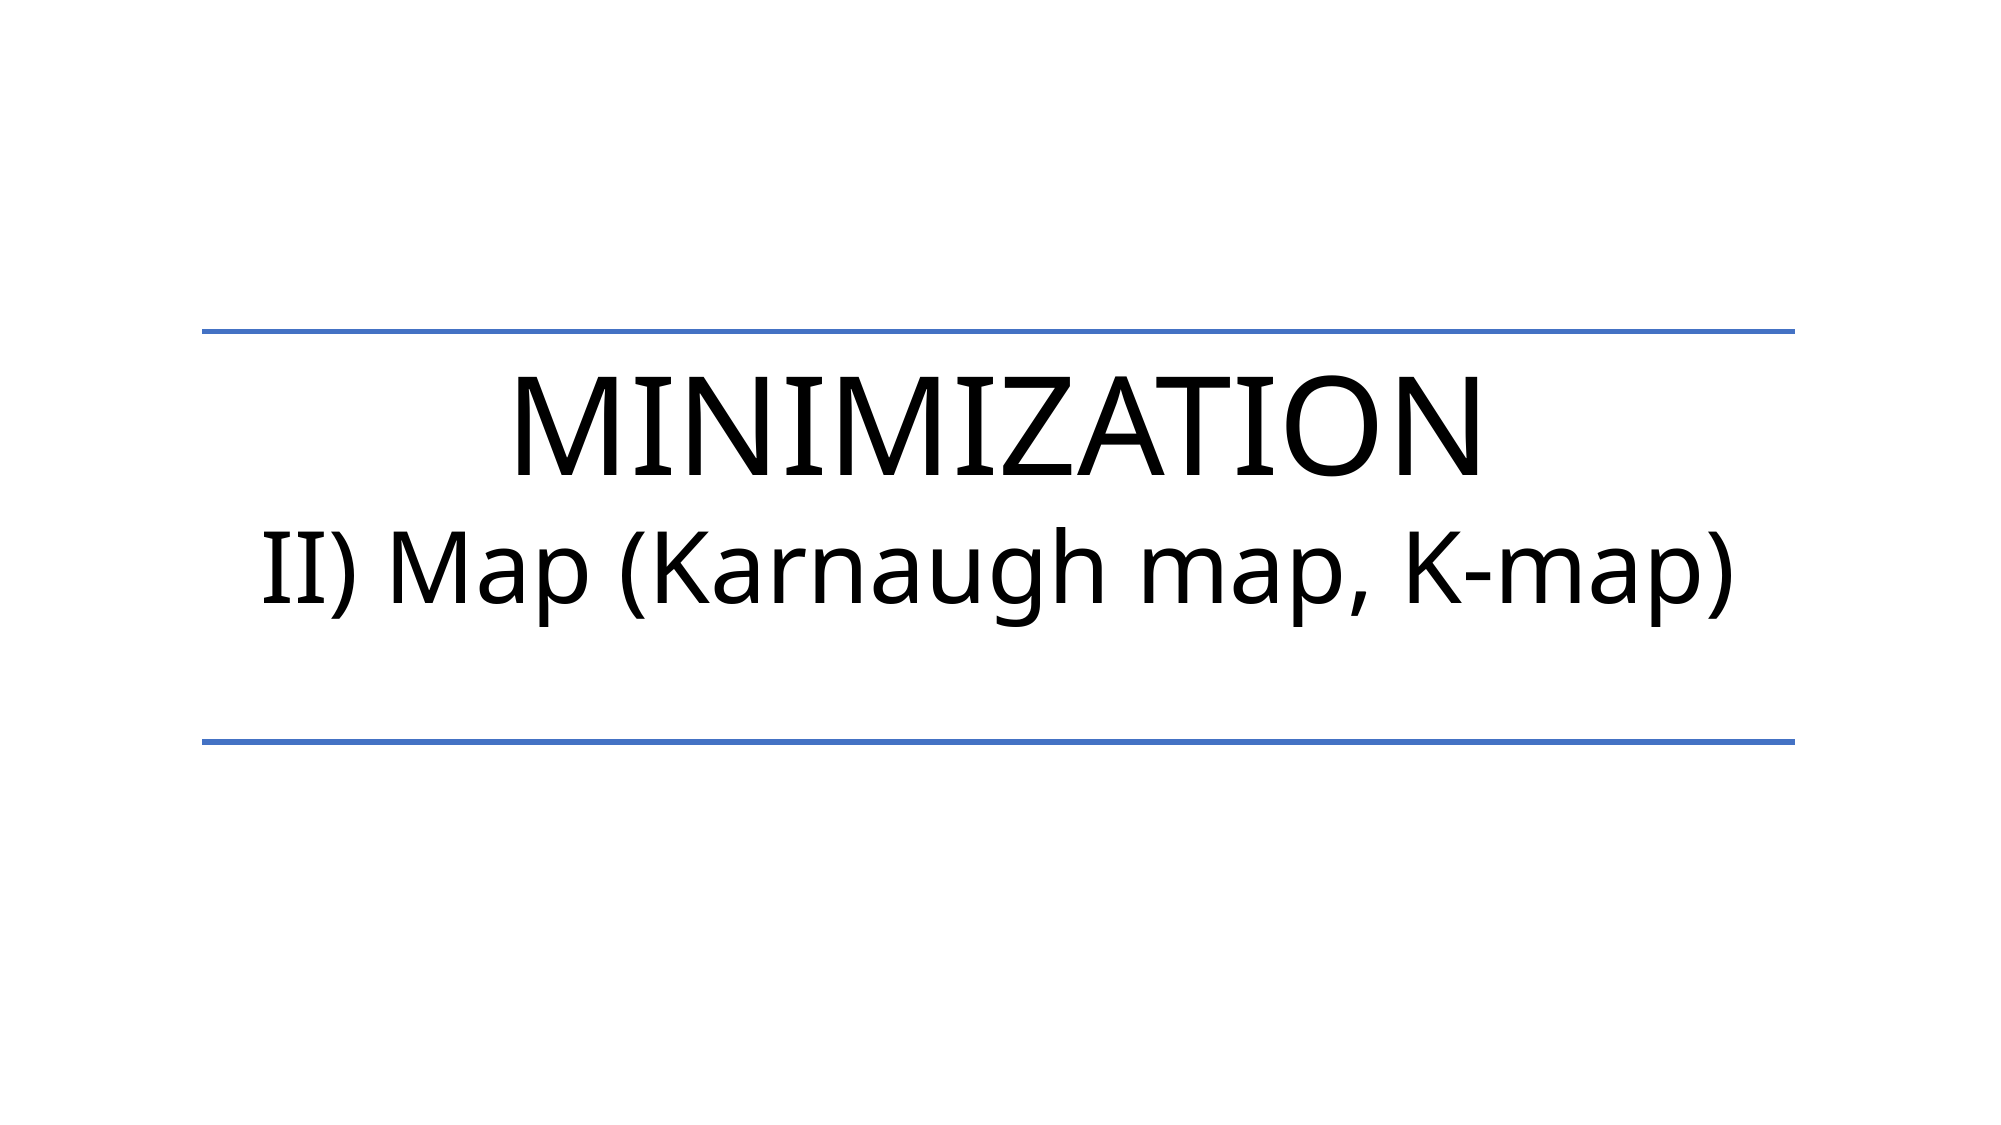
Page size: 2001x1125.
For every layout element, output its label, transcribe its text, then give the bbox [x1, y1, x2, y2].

text_box Minimization II) Map (Karnaugh map, K-map) [0, 331, 1999, 631]
